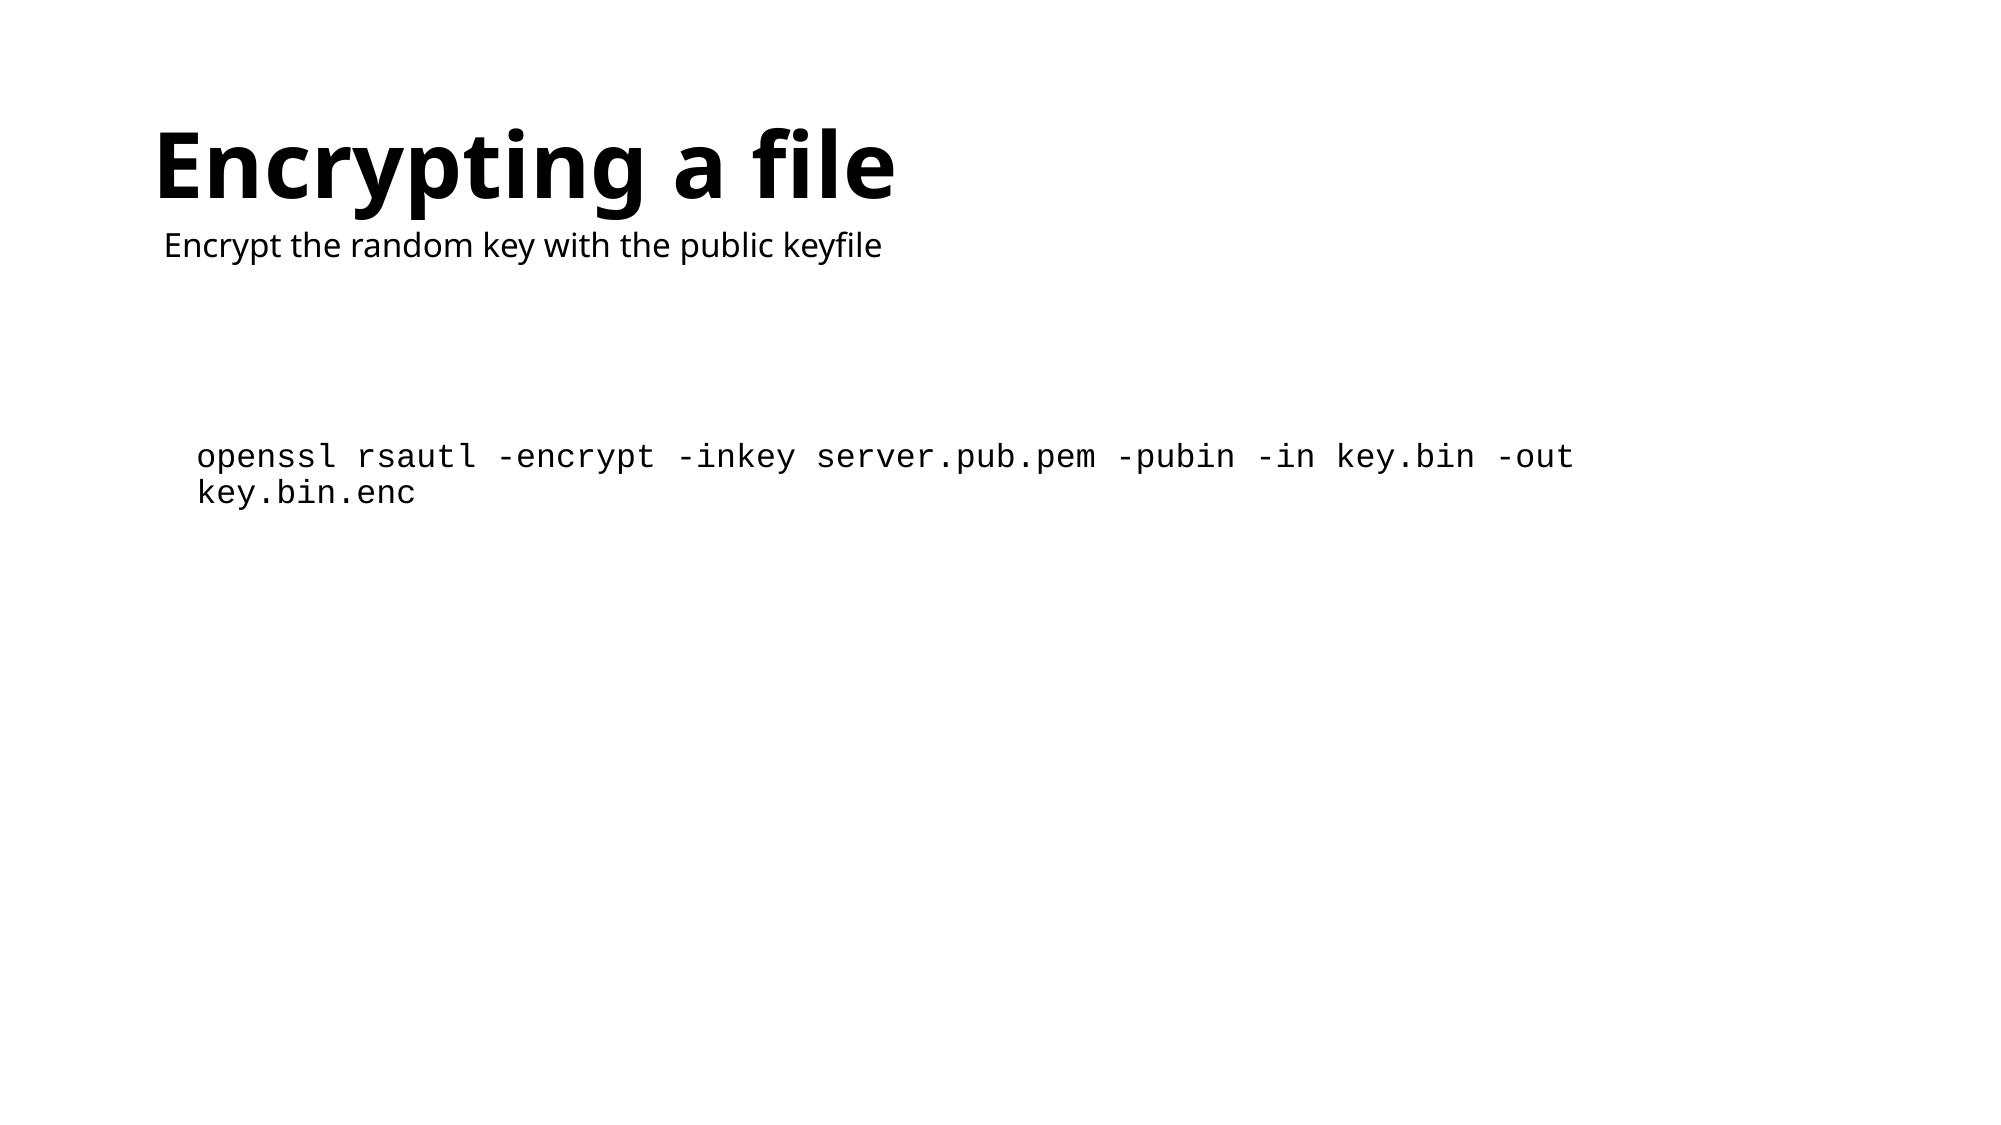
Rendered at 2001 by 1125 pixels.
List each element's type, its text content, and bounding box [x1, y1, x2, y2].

title Encrypting a file [137, 59, 1863, 278]
list Encrypt the random key with the public keyfile [148, 221, 1186, 302]
text_box openssl rsautl -encrypt -inkey server.pub.pem -pubin -in key.bin -out key.bin.enc [137, 302, 1863, 647]
